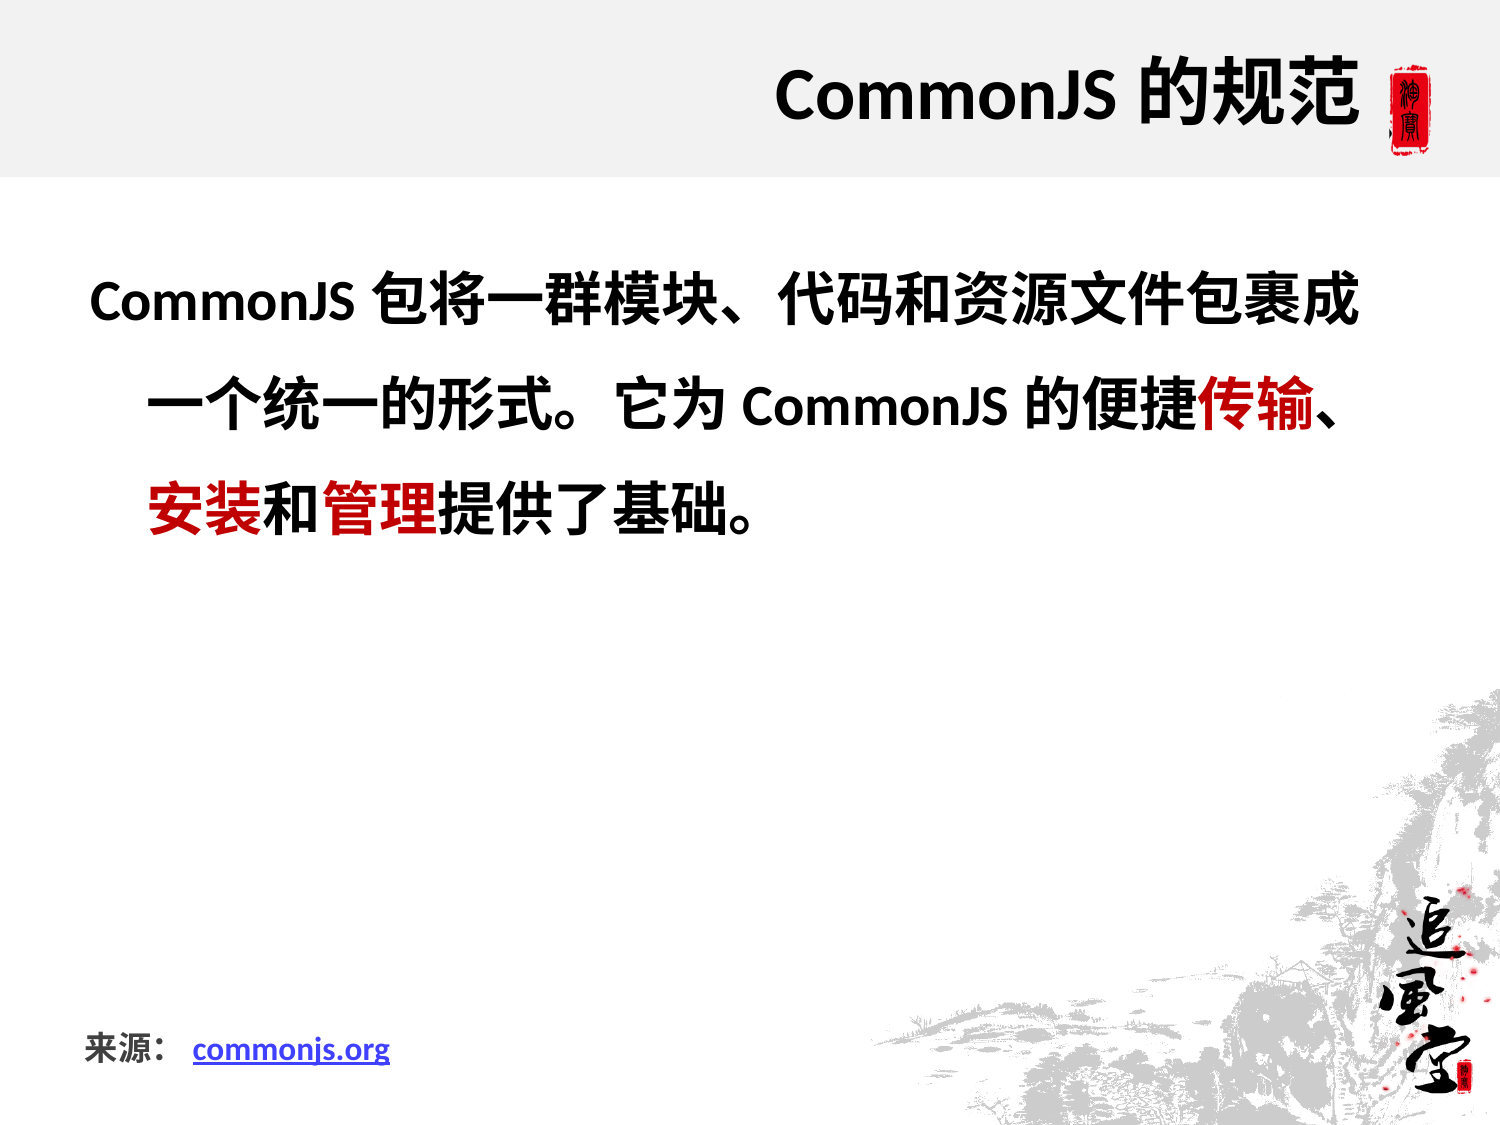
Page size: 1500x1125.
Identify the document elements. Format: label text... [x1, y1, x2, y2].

picture [1376, 887, 1495, 1094]
picture [1389, 59, 1440, 156]
title CommonJS的规范 [75, 25, 1376, 154]
text_box 来源：commonjs.org [70, 1019, 1418, 1075]
list CommonJS包将一群模块、代码和资源文件包裹成一个统一的形式。它为CommonJS的便捷传输、安装和管理提供了基础。 [75, 219, 1425, 1005]
